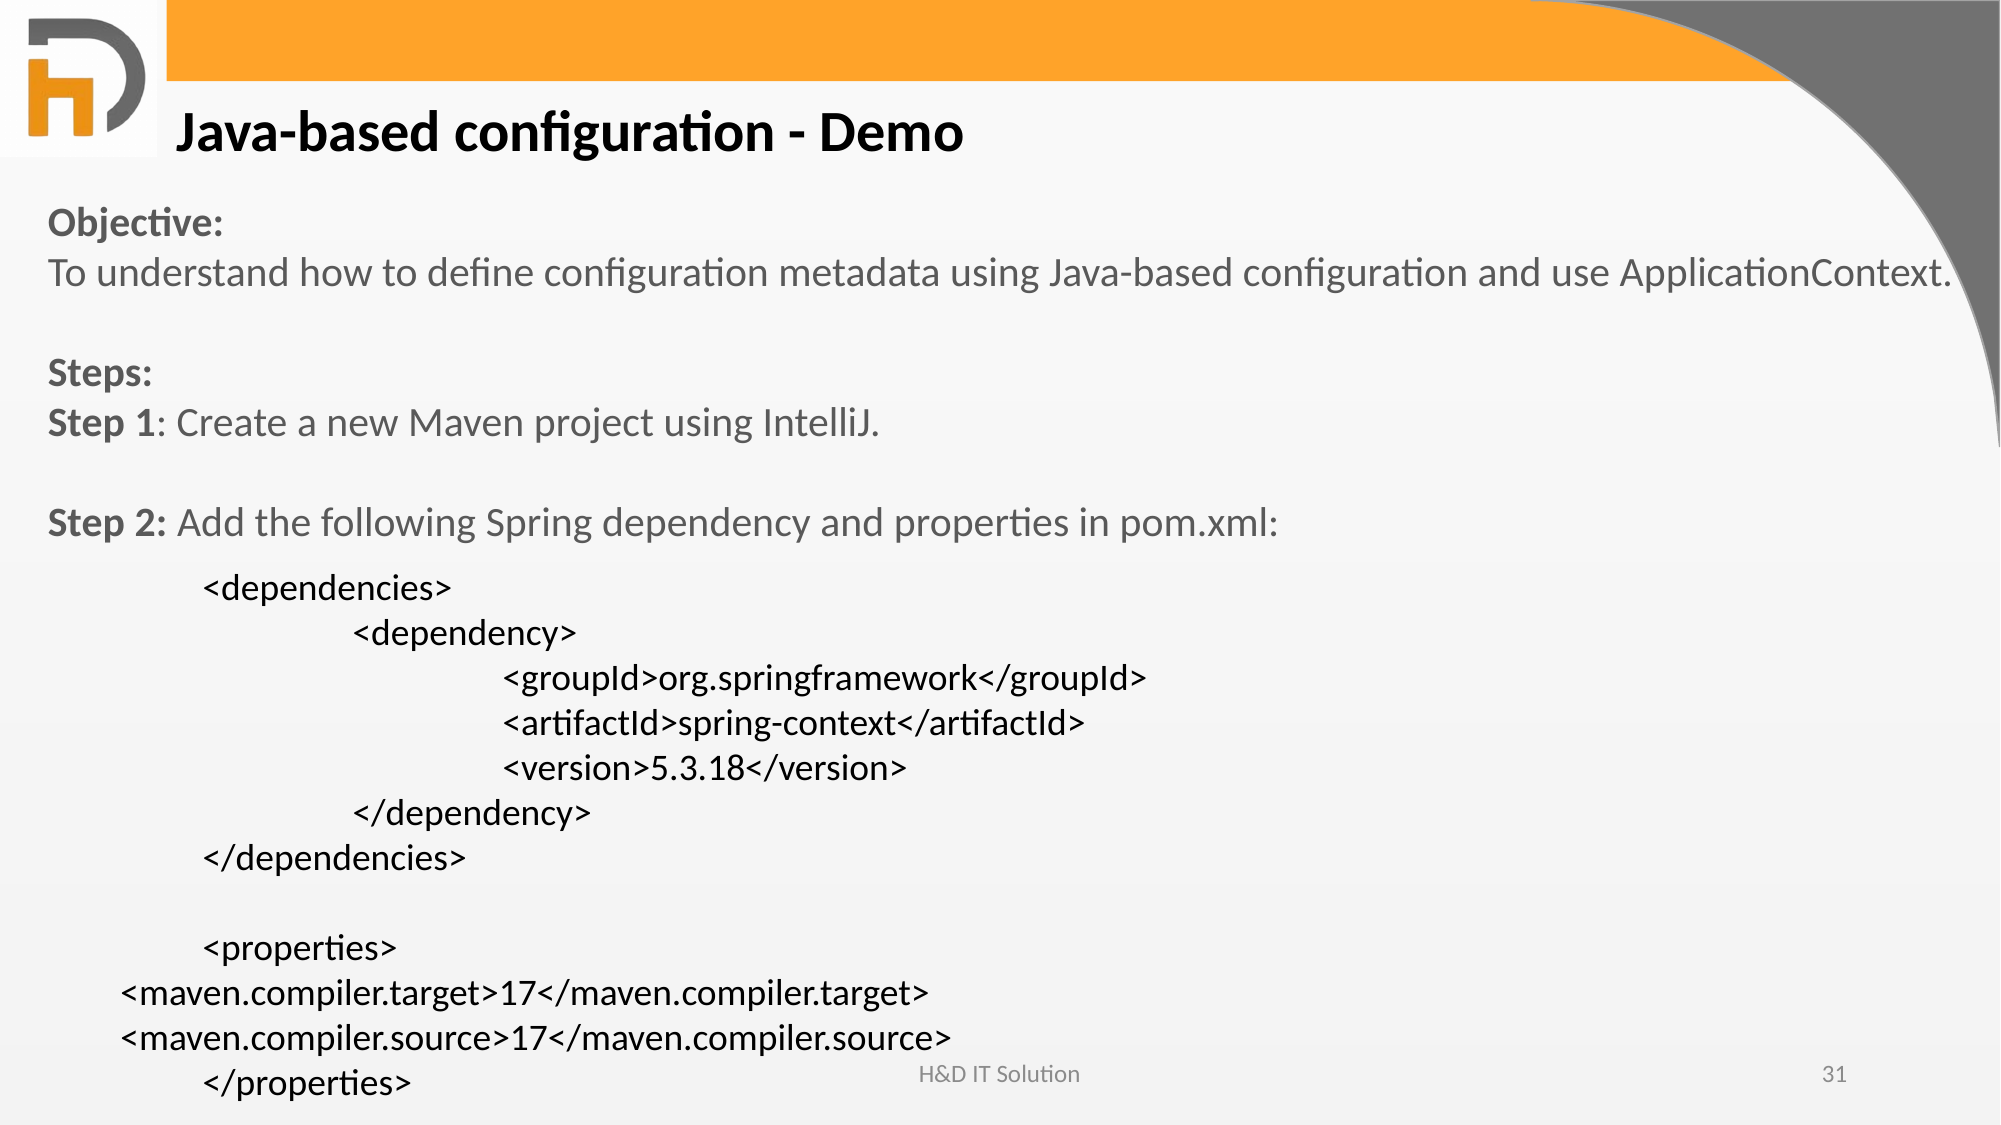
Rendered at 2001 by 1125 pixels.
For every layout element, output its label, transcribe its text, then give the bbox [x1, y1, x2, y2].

text_box <dependencies> <dependency> <groupId>org.springframework</groupId> <artifactId>spring-context</artifactId> <version>5.3.18</version> </dependency> </dependencies> <properties> <maven.compiler.target>17</maven.compiler.target> <maven.compiler.source>17</maven.compiler.source> </properties> [37, 556, 1984, 1111]
text_box Java-based configuration - Demo [162, 85, 1163, 171]
picture [0, 0, 157, 157]
text_box Objective: To understand how to define configuration metadata using Java-based configuration and use ApplicationContext. Steps: Step 1: Create a new Maven project using IntelliJ. Step 2: Add the following Spring dependency and properties in pom.xml: [33, 187, 1984, 553]
